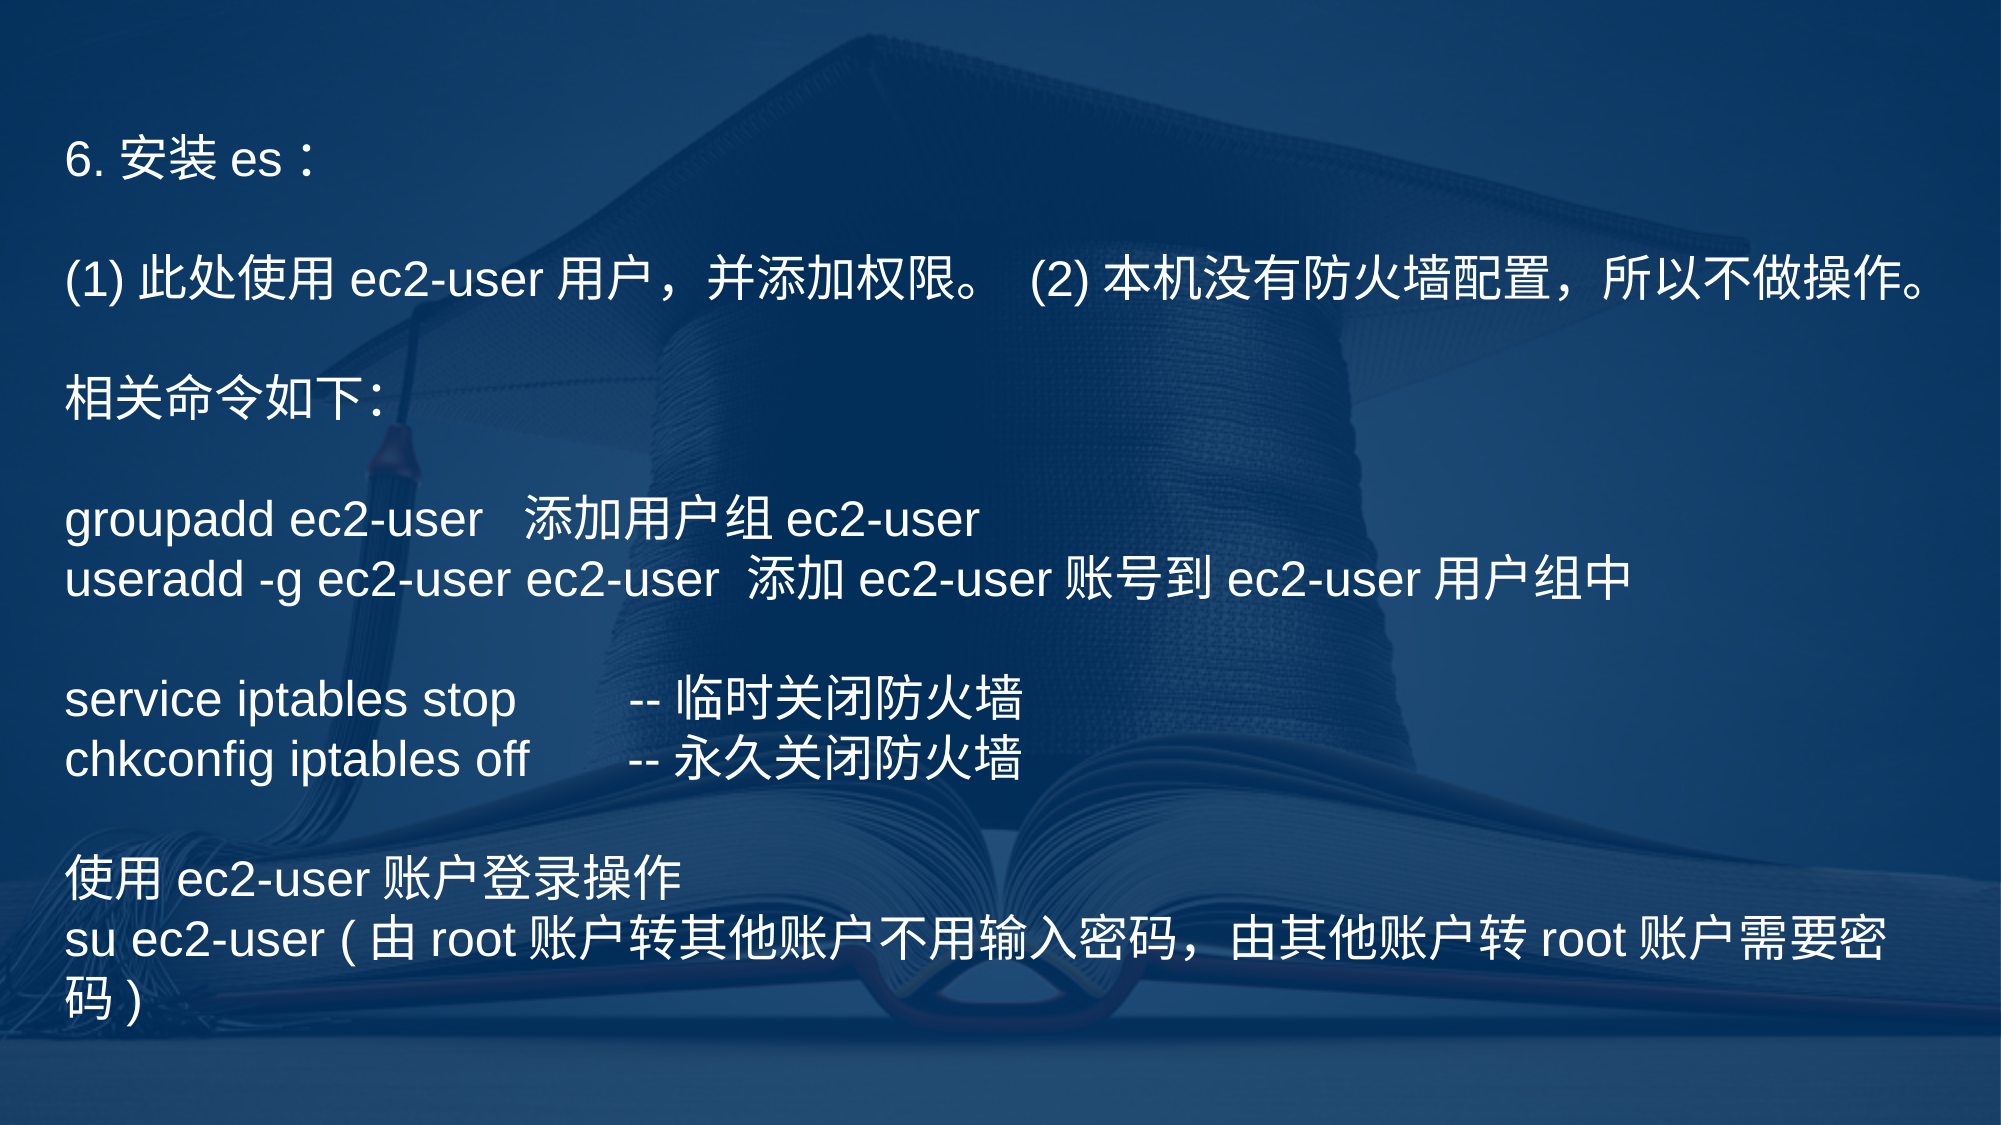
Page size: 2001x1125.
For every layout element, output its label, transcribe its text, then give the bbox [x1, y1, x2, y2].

text_box 6.安装es： (1)此处使用ec2-user用户，并添加权限。 (2)本机没有防火墙配置，所以不做操作。 相关命令如下： groupadd ec2-user 添加用户组ec2-user useradd -g ec2-user ec2-user 添加ec2-user账号到ec2-user用户组中 service iptables stop --临时关闭防火墙 chkconfig iptables off --永久关闭防火墙 使用ec2-user账户登录操作 su ec2-user (由root账户转其他账户不用输入密码，由其他账户转root账户需要密码) [49, 119, 1961, 1094]
